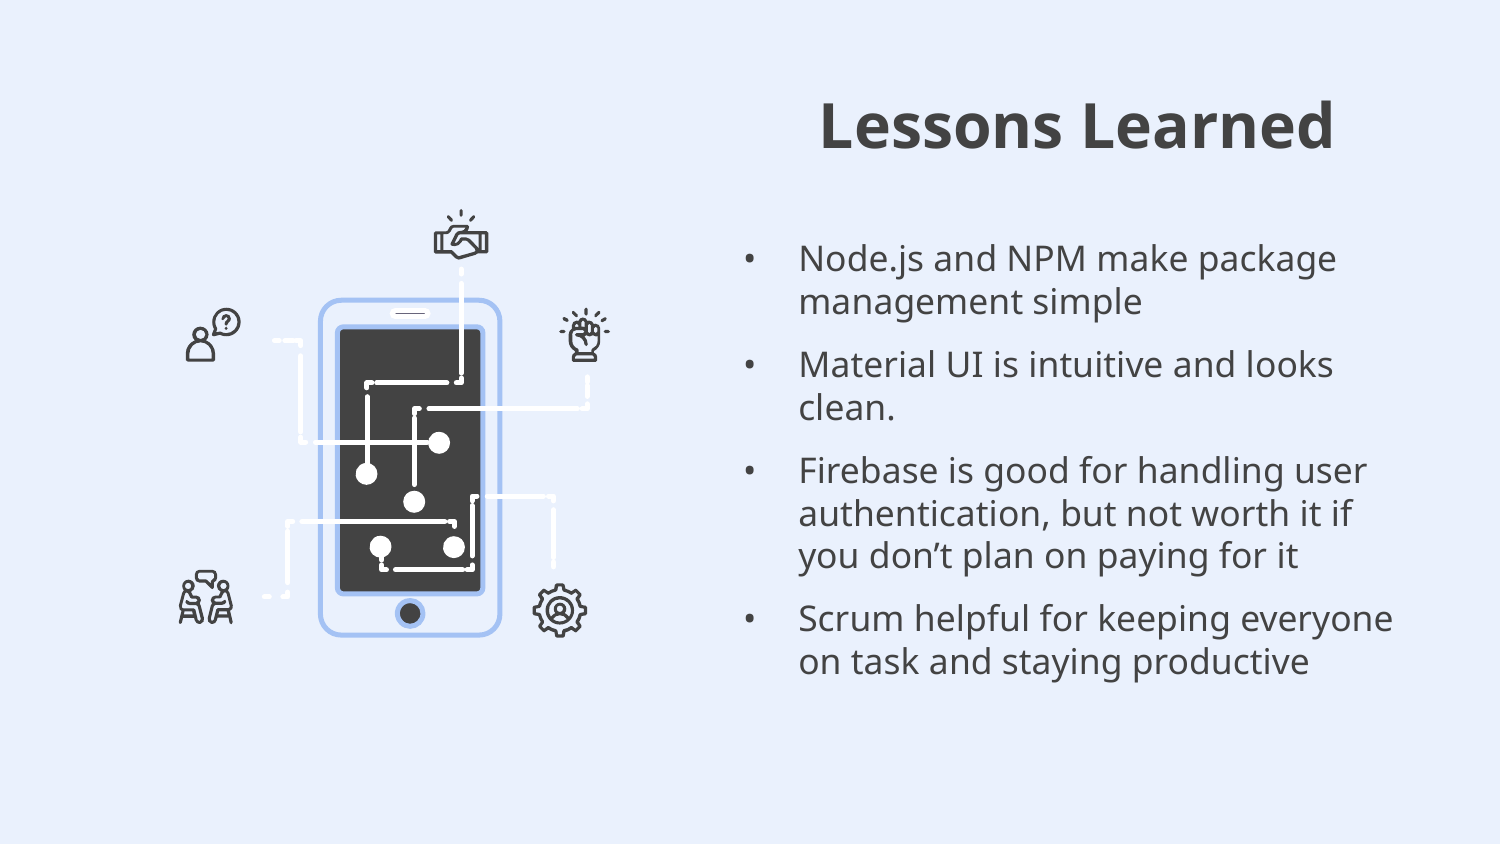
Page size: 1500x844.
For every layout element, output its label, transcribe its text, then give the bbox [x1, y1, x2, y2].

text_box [178, 569, 234, 625]
text_box [445, 538, 463, 556]
text_box [358, 465, 375, 483]
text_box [433, 208, 489, 260]
text_box [372, 538, 389, 556]
subtitle Node.js and NPM make package management simple Material UI is intuitive and looks clean. Firebase is good for handling user authentication, but not worth it if you don’t plan on paying for it Scrum helpful for keeping everyone on task and staying productive [708, 221, 1416, 813]
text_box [532, 583, 588, 638]
text_box [405, 493, 423, 511]
text_box [392, 310, 428, 317]
text_box [337, 326, 483, 594]
text_box [430, 434, 448, 452]
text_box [558, 307, 611, 363]
title Lessons Learned [668, 50, 1487, 198]
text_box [185, 307, 241, 362]
text_box [397, 600, 423, 627]
